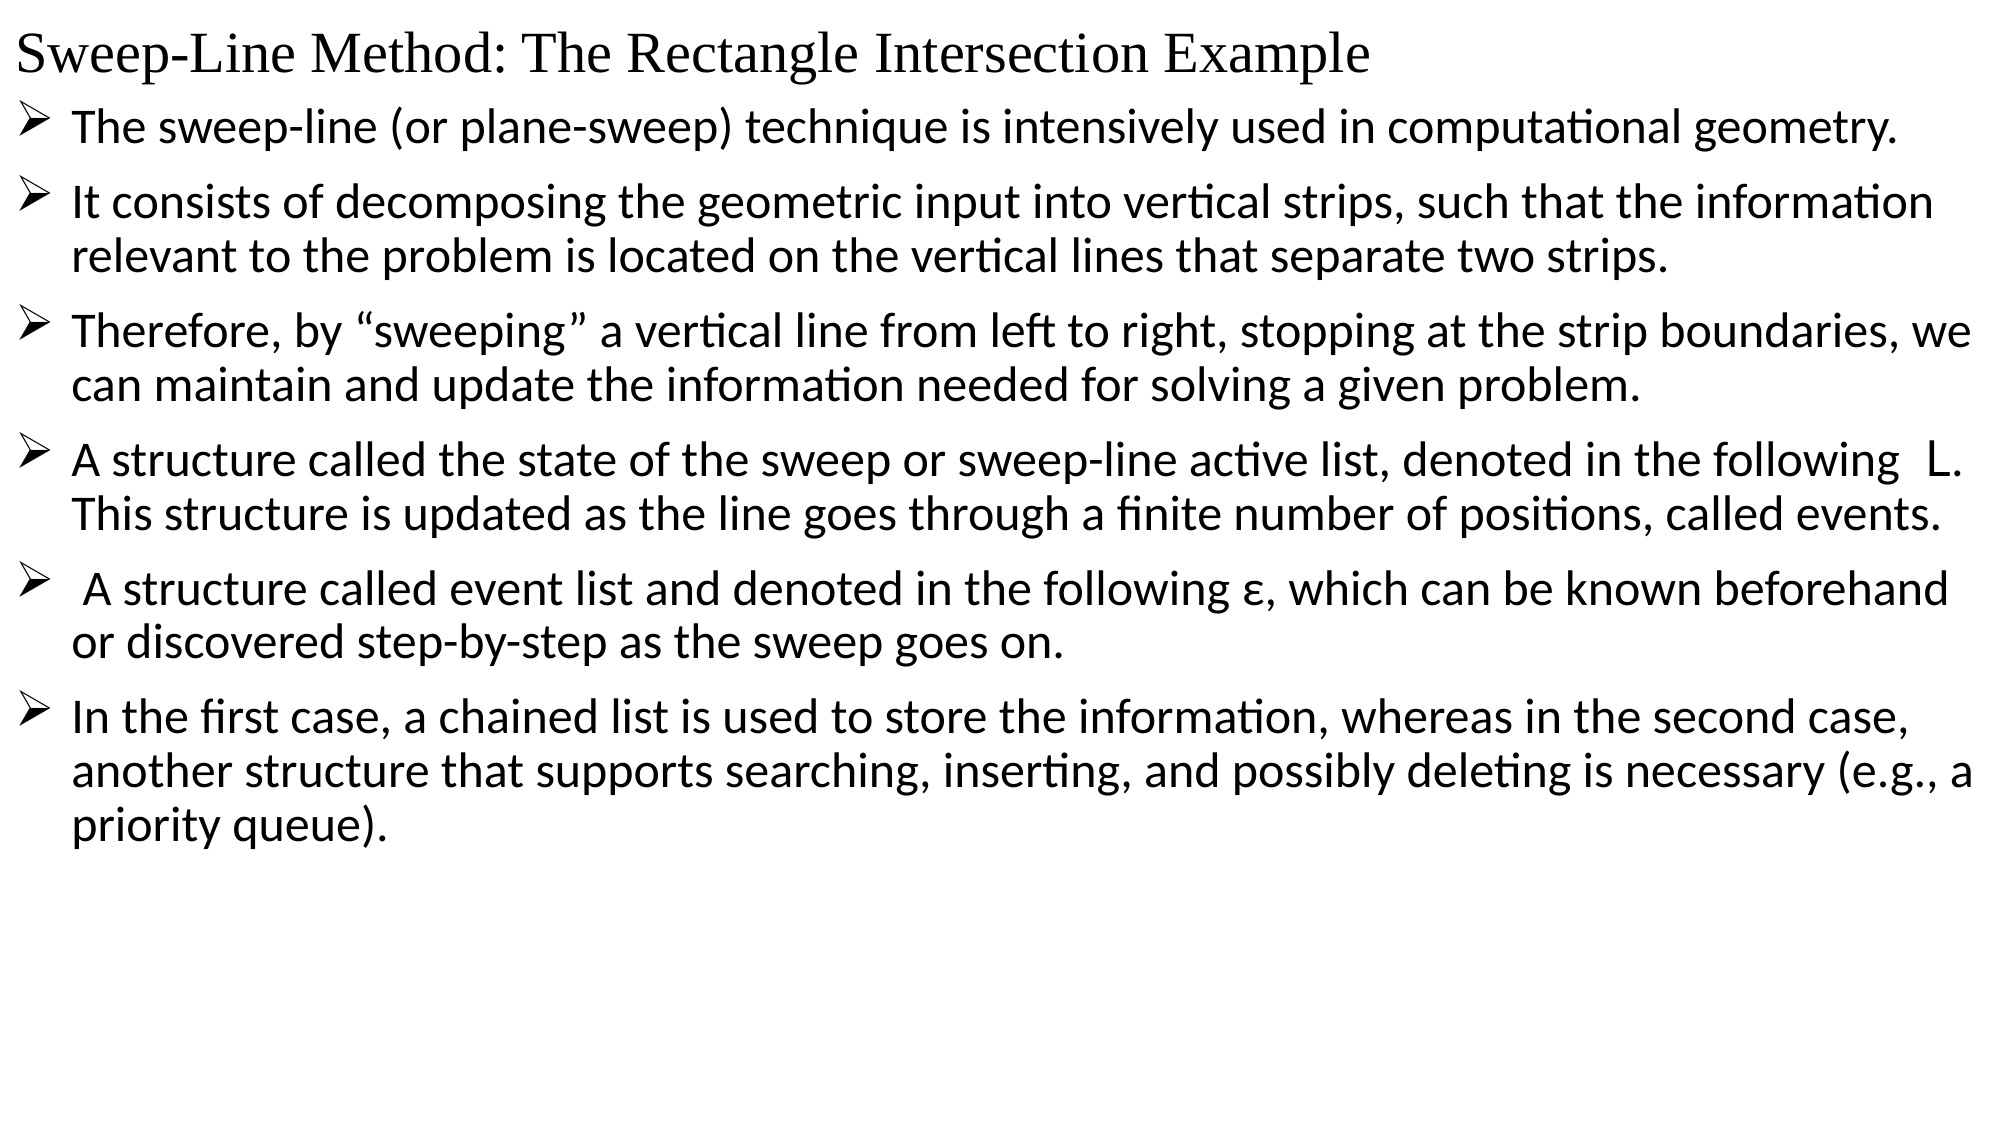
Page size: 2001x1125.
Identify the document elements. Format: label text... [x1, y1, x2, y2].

title Sweep-Line Method: The Rectangle Intersection Example [0, 0, 2000, 93]
subtitle The sweep-line (or plane-sweep) technique is intensively used in computational geometry. It consists of decomposing the geometric input into vertical strips, such that the information relevant to the problem is located on the vertical lines that separate two strips. Therefore, by “sweeping” a vertical line from left to right, stopping at the strip boundaries, we can maintain and update the information needed for solving a given problem. A structure called the state of the sweep or sweep-line active list, denoted in the following L. This structure is updated as the line goes through a finite number of positions, called events. A structure called event list and denoted in the following ε, which can be known beforehand or discovered step-by-step as the sweep goes on. In the first case, a chained list is used to store the information, whereas in the second case, another structure that supports searching, inserting, and possibly deleting is necessary (e.g., a priority queue). [0, 93, 2000, 1125]
